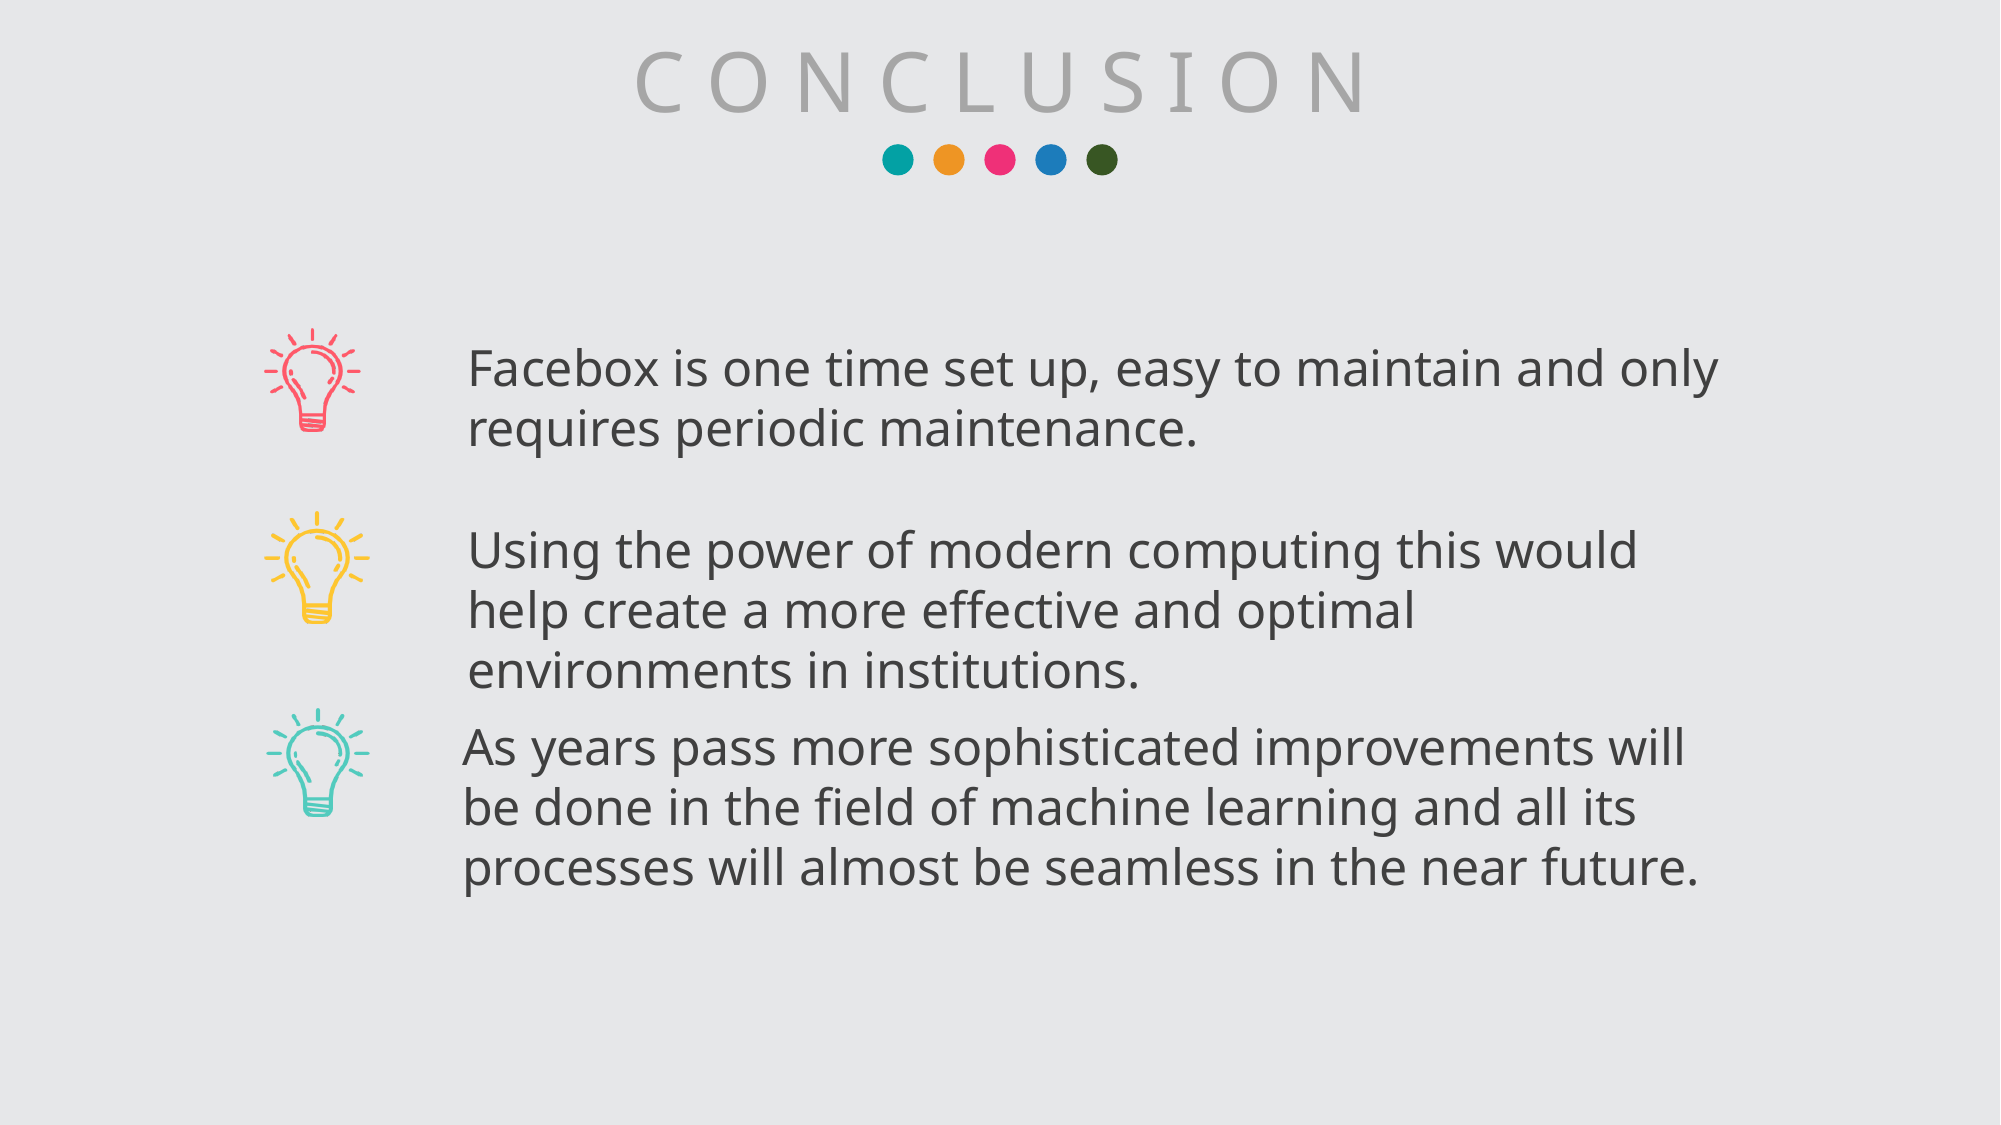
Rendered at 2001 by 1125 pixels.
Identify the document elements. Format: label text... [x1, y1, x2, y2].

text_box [882, 144, 1118, 176]
text_box C O N C L U S I O N [402, 21, 1597, 137]
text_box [253, 328, 1742, 465]
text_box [253, 511, 1742, 709]
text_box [254, 708, 1744, 906]
